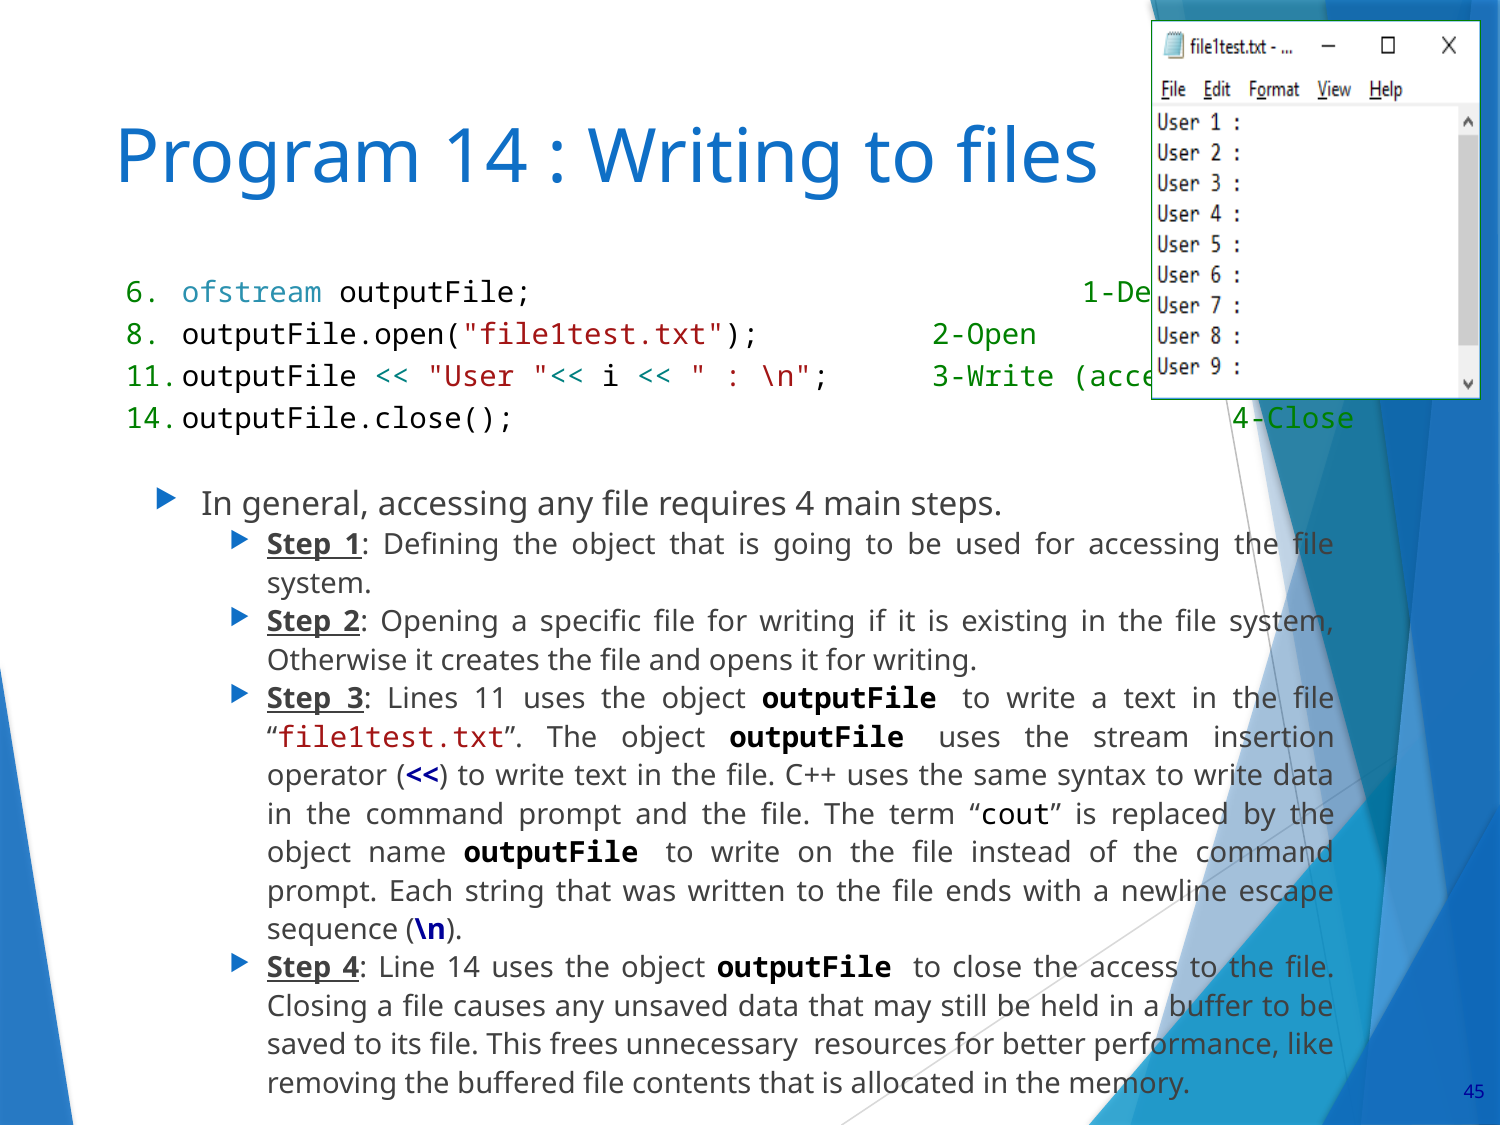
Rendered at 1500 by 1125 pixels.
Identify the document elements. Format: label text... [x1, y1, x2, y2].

picture [1150, 19, 1481, 401]
title Program 14 : Writing to files [99, 99, 1142, 317]
text_box [64, 975, 1225, 1100]
list ofstream outputFile; 1-Define outputFile.open("file1test.txt"); 2-Open outputFile << "User "<< i << " : \n"; 3-Write (access) outputFile.close(); 4-Close [110, 259, 1499, 1005]
text_box In general, accessing any file requires 4 main steps. Step 1: Defining the object that is going to be used for accessing the file system. Step 2: Opening a specific file for writing if it is existing in the file system, Otherwise it creates the file and opens it for writing. Step 3: Lines 11 uses the object outputFile to write a text in the file “file1test.txt”. The object outputFile uses the stream insertion operator (<<) to write text in the file. C++ uses the same syntax to write data in the command prompt and the file. The term “cout” is replaced by the object name outputFile to write on the file instead of the command prompt. Each string that was written to the file ends with a newline escape sequence (\n). Step 4: Line 14 uses the object outputFile to close the access to the file. Closing a file causes any unsaved data that may still be held in a buffer to be saved to its file. This frees unnecessary resources for better performance, like removing the buffered file contents that is allocated in the memory. [64, 470, 1350, 975]
slide_number 45 [1415, 1062, 1500, 1123]
